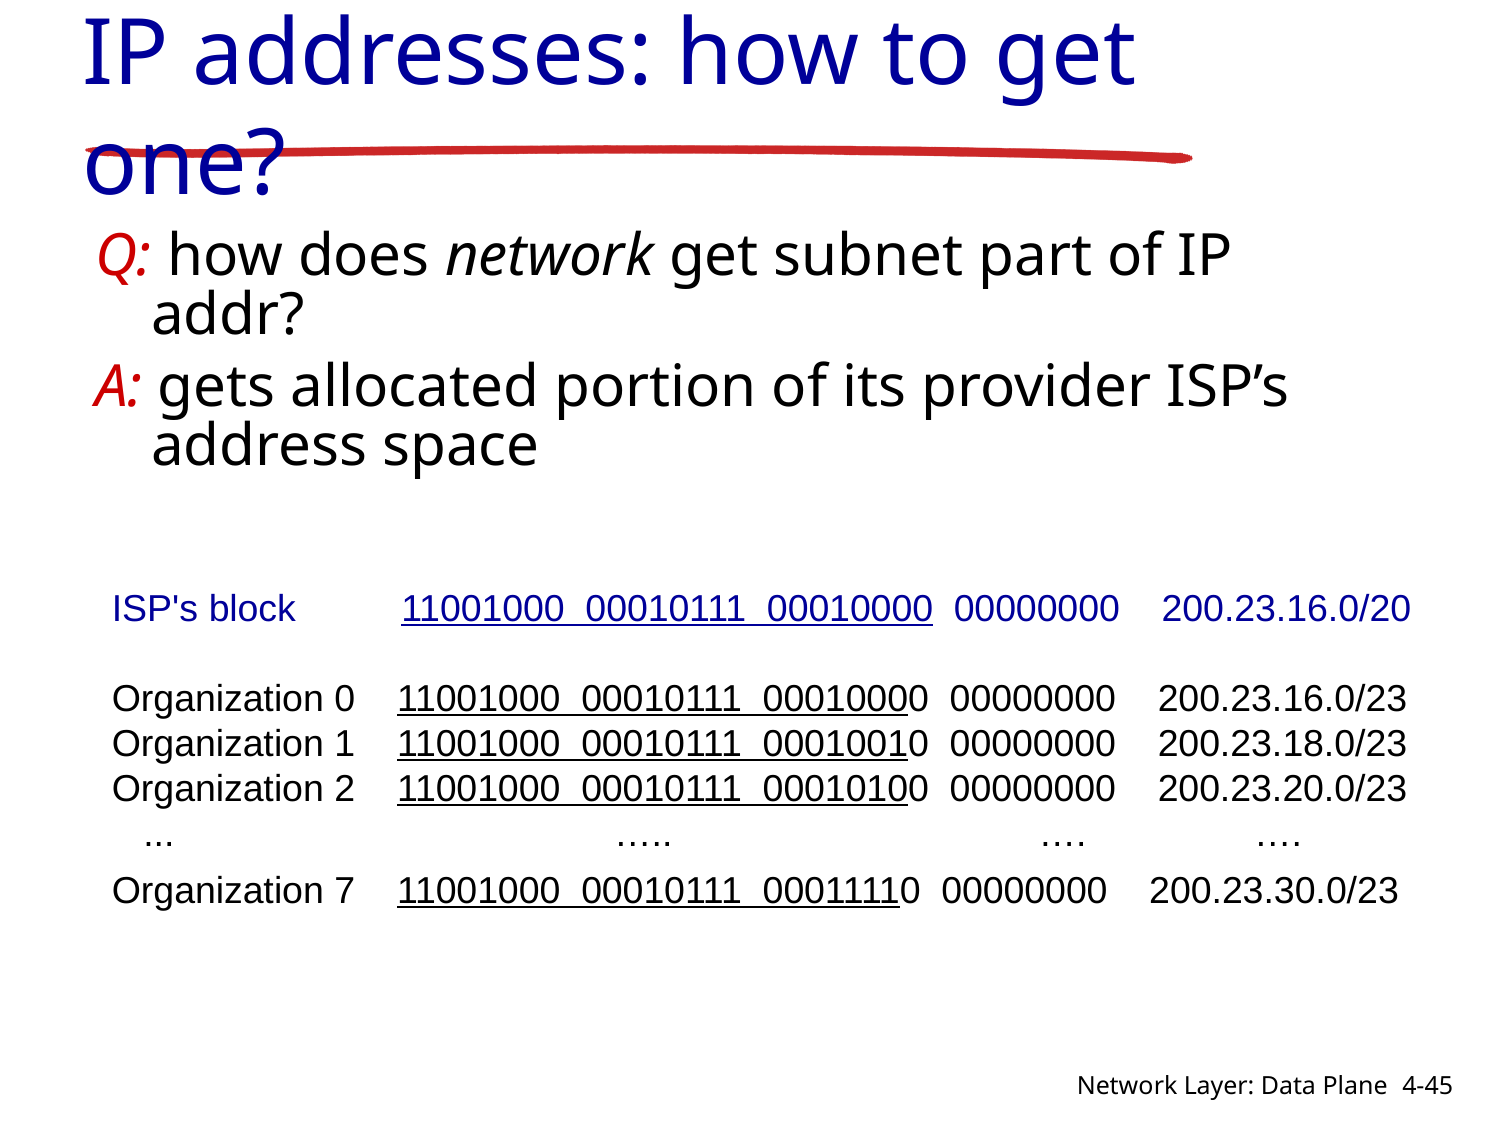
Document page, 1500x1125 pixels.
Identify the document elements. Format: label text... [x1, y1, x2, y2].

text_box ISP's block 11001000 00010111 00010000 00000000 200.23.16.0/20 Organization 0 11001000 00010111 00010000 00000000 200.23.16.0/23 Organization 1 11001000 00010111 00010010 00000000 200.23.18.0/23 Organization 2 11001000 00010111 00010100 00000000 200.23.20.0/23 ... ….. …. …. Organization 7 11001000 00010111 00011110 00000000 200.23.30.0/23 [97, 576, 1500, 967]
list Q: how does network get subnet part of IP addr? A: gets allocated portion of its provider ISP’s address space [79, 220, 1405, 518]
slide_number 4-45 [1386, 1061, 1480, 1108]
picture [80, 140, 1206, 170]
footer Network Layer: Data Plane [1045, 1062, 1404, 1102]
title IP addresses: how to get one? [67, 26, 1343, 180]
